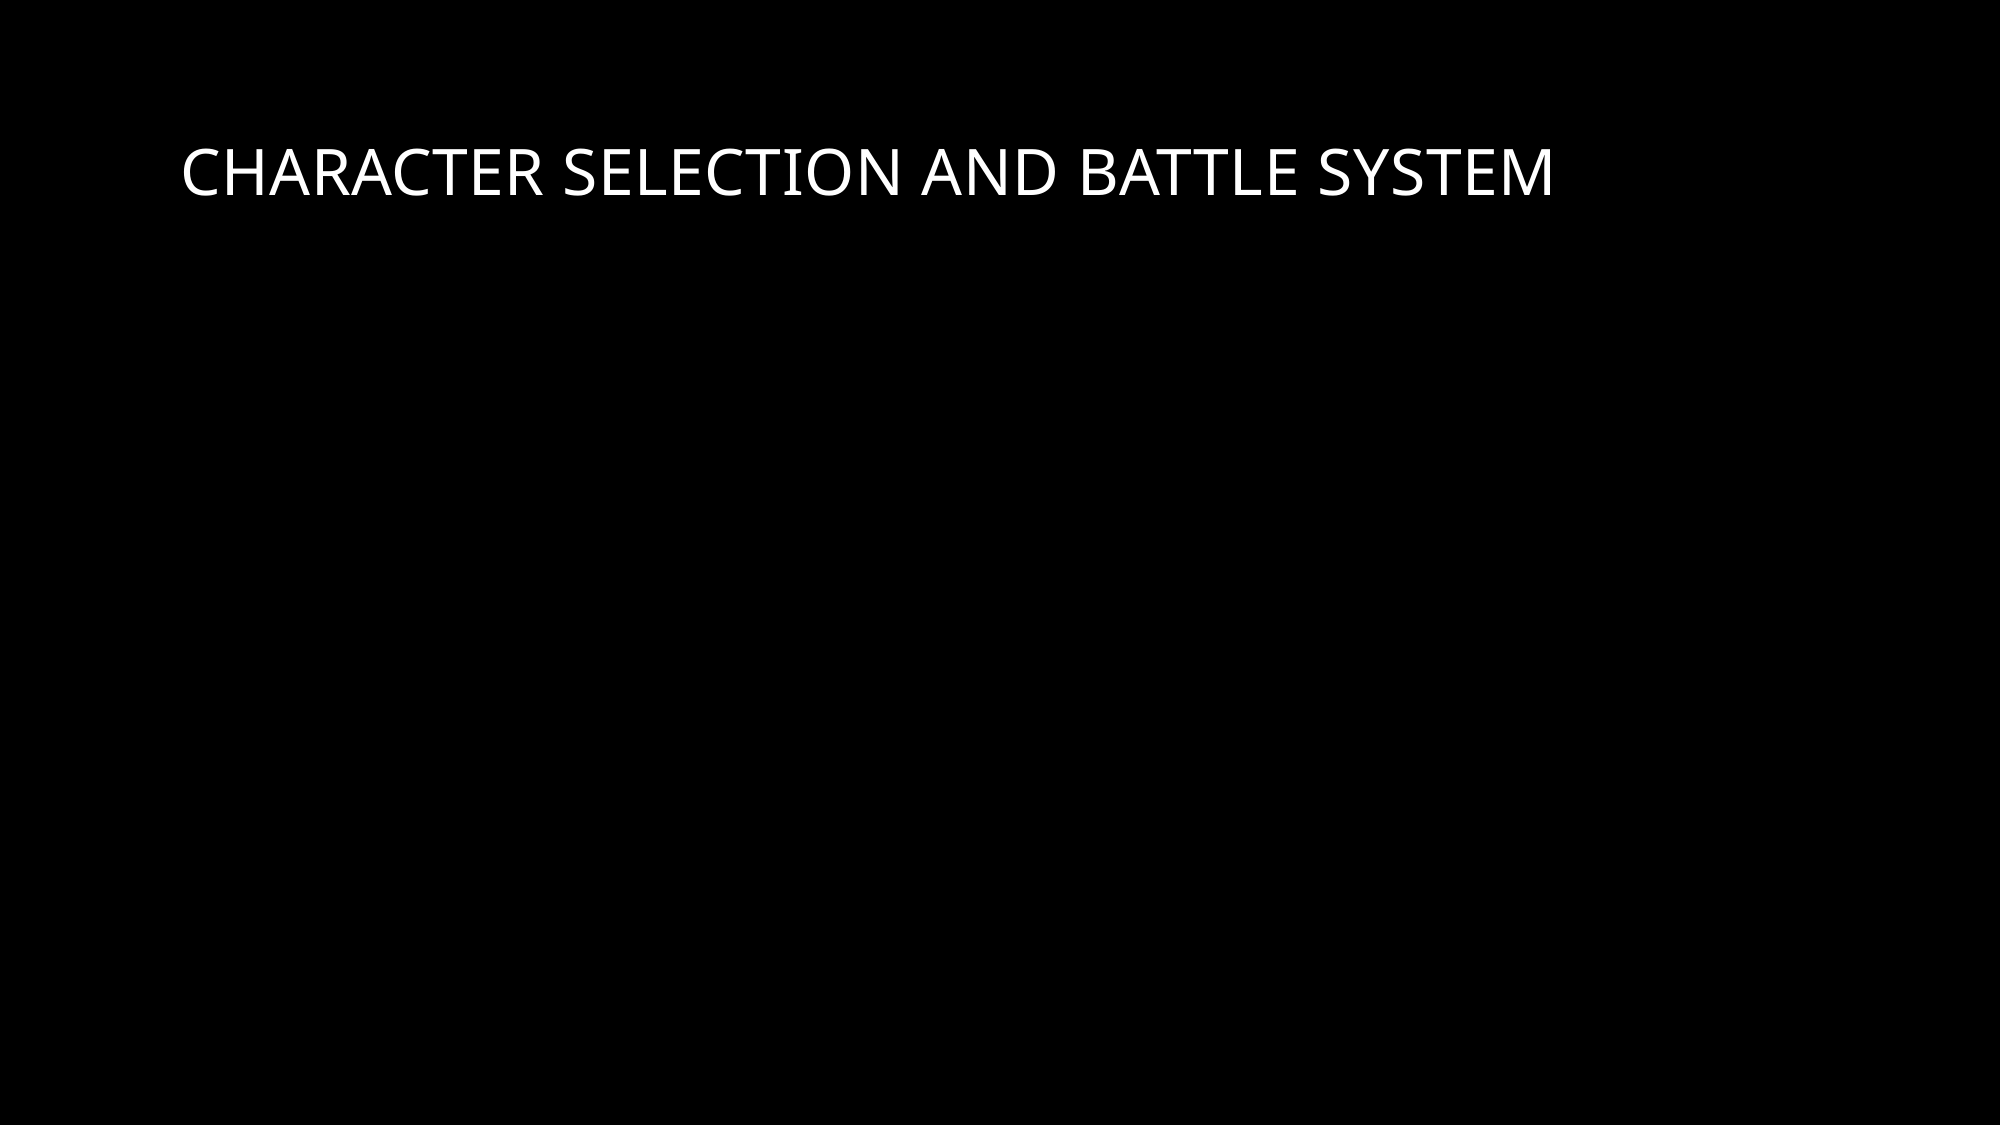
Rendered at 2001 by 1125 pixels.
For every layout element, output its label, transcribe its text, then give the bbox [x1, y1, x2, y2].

title CHARACTER SELECTION and battle system [165, 123, 1833, 258]
